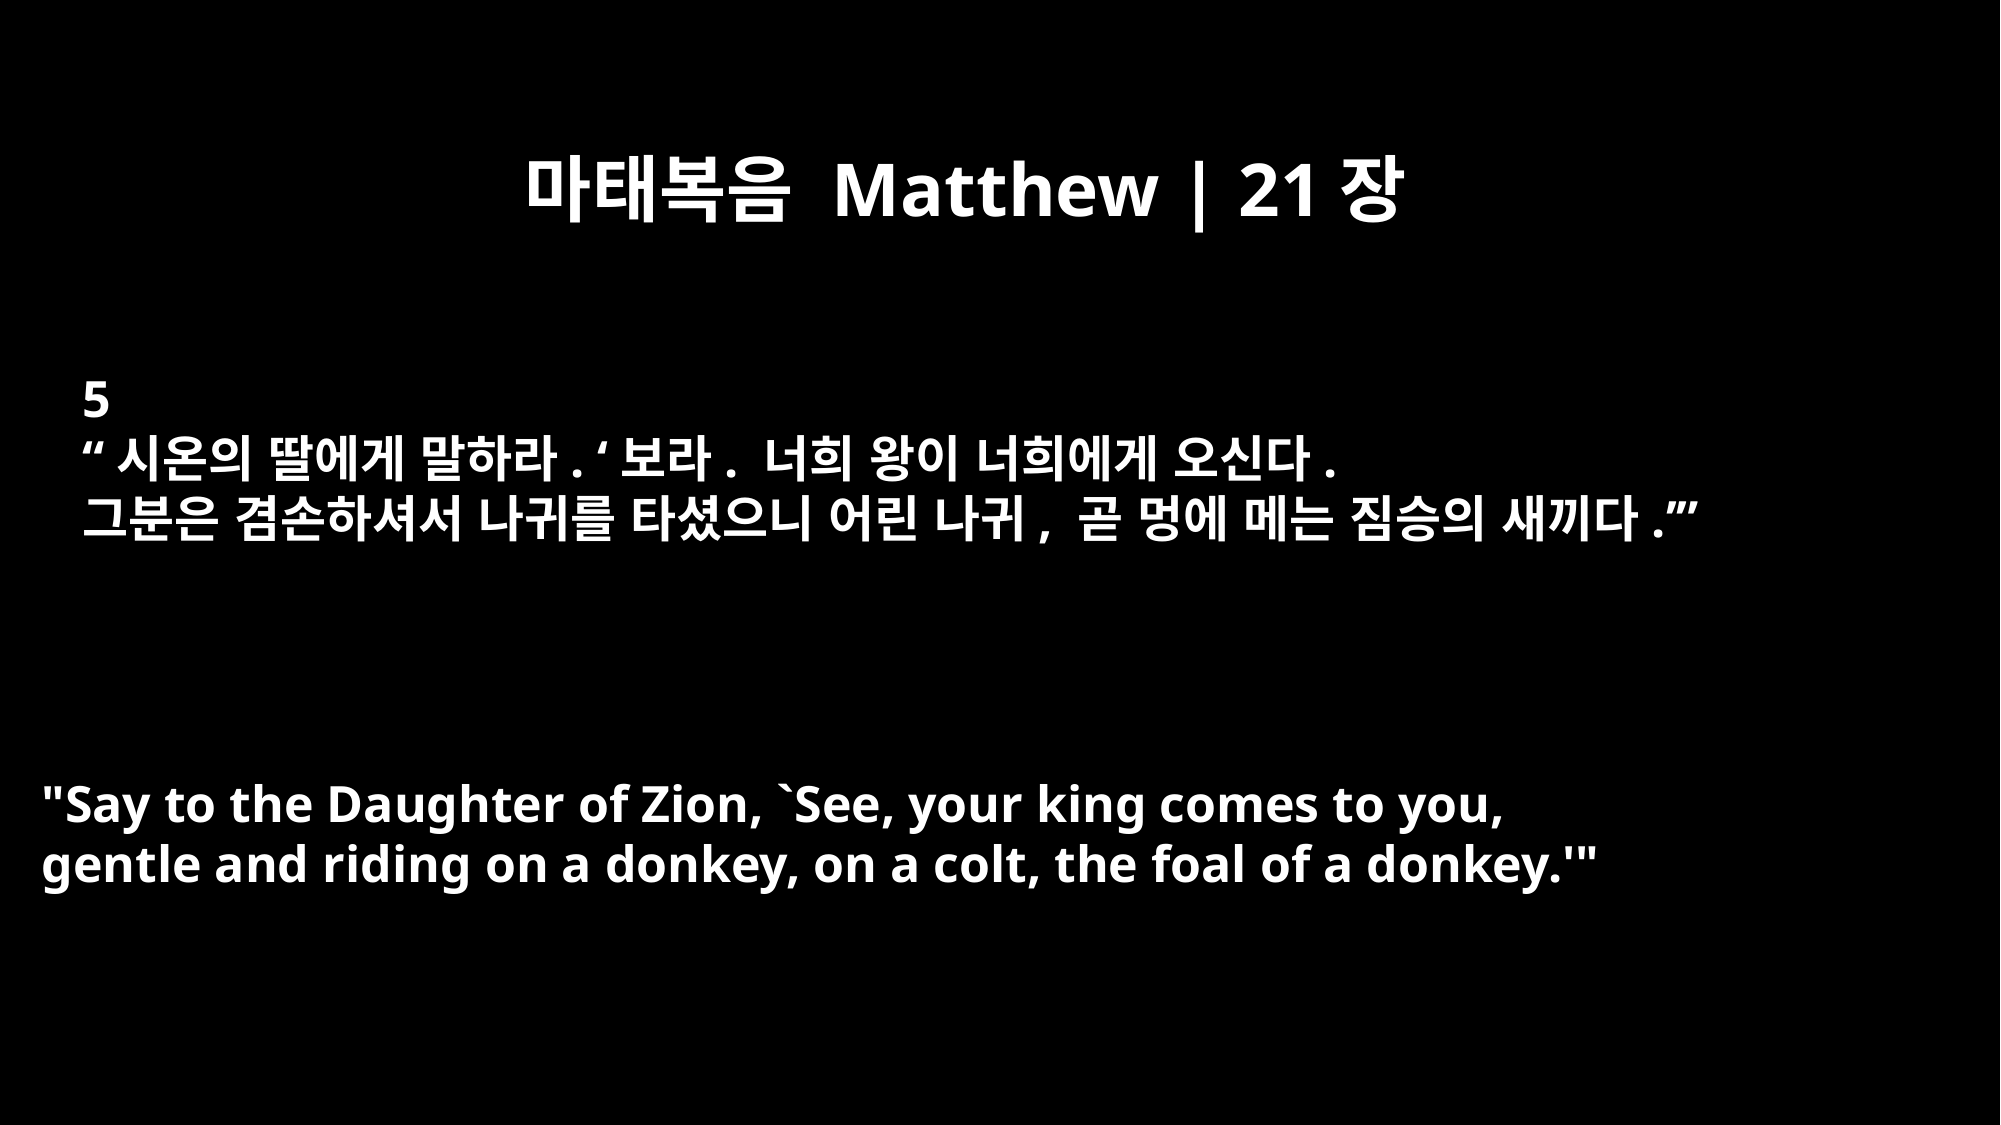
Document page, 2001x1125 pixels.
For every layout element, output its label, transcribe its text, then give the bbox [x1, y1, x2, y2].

text_box 5 “시온의 딸에게 말하라. ‘보라. 너희 왕이 너희에게 오신다. 그분은 겸손하셔서 나귀를 타셨으니 어린 나귀, 곧 멍에 메는 짐승의 새끼다.’” [67, 359, 1714, 555]
text_box 마태복음 Matthew | 21장 [510, 136, 1422, 239]
text_box "Say to the Daughter of Zion, `See, your king comes to you, gentle and riding on a donkey, on a colt, the foal of a donkey.'" [26, 764, 1615, 900]
